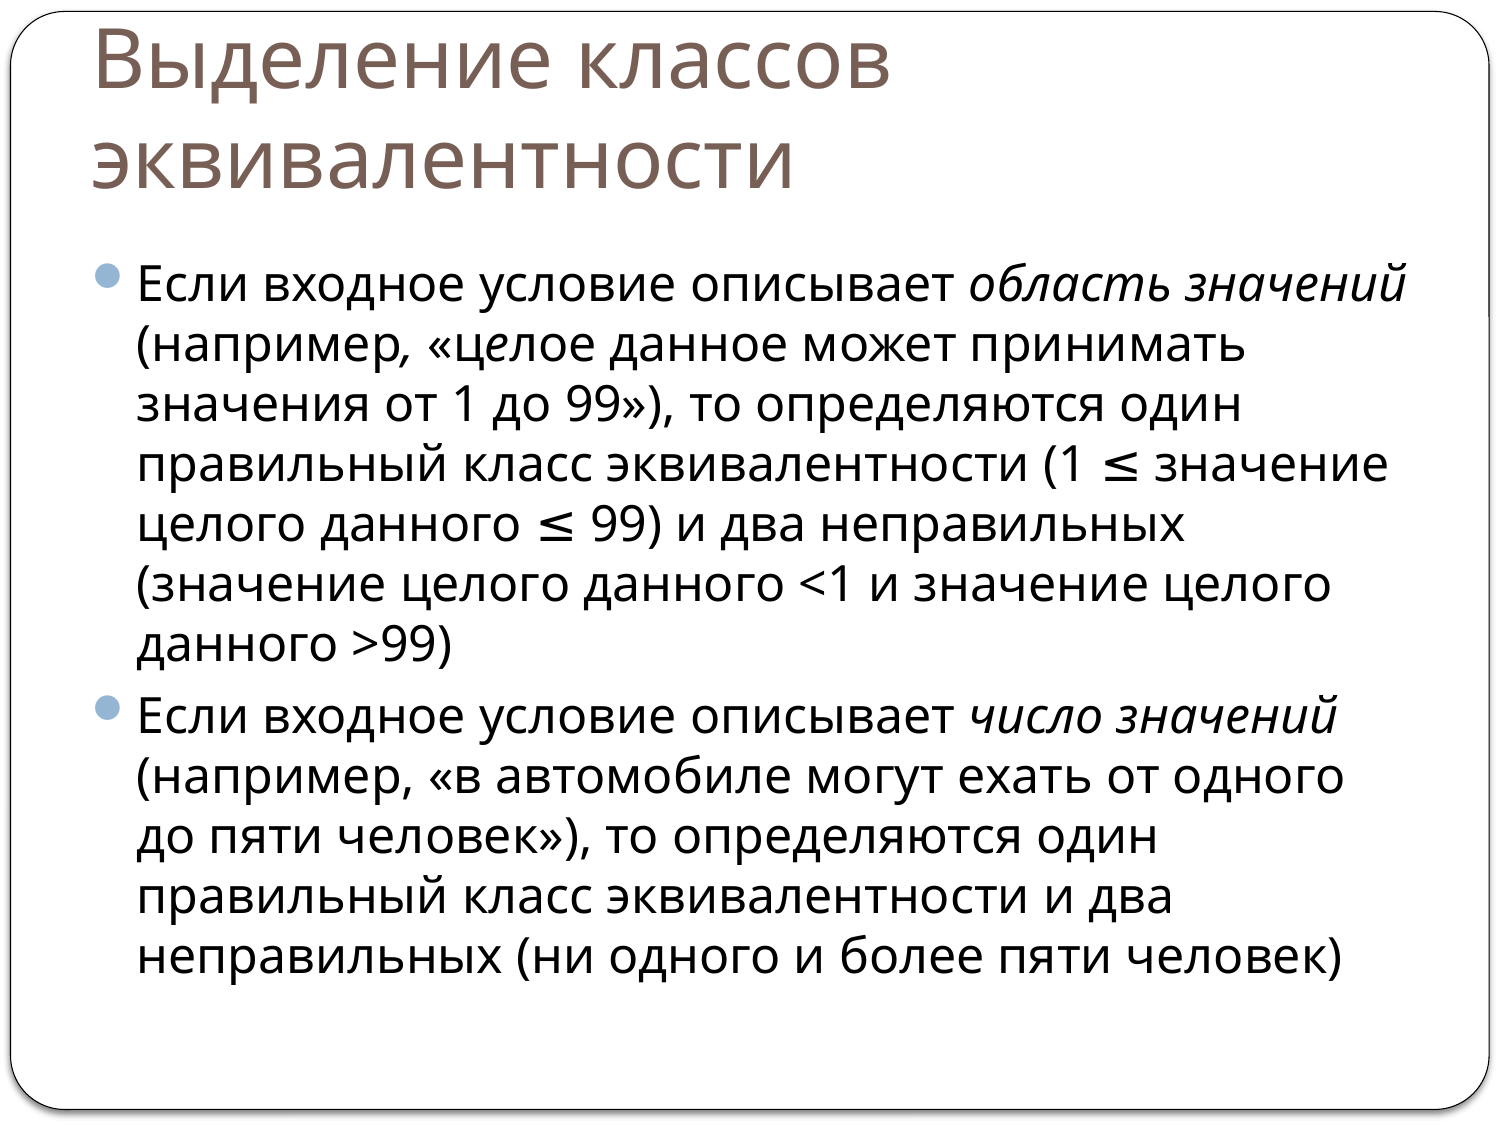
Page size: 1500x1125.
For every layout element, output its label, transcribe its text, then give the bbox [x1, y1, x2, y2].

title Выделение классов эквивалентности [76, 66, 1425, 221]
list Если входное условие описывает область значений (например, «целое данное может принимать значения от 1 до 99»), то определяются один правильный класс эквивалентности (1 ≤ значение целого данного ≤ 99) и два неправильных (значение целого данного <1 и значение целого данного >99) Если входное условие описывает число значений (например, «в автомобиле могут ехать от одного до пяти человек»), то определяются один правильный класс эквивалентности и два неправильных (ни одного и более пяти человек) [76, 243, 1427, 1035]
